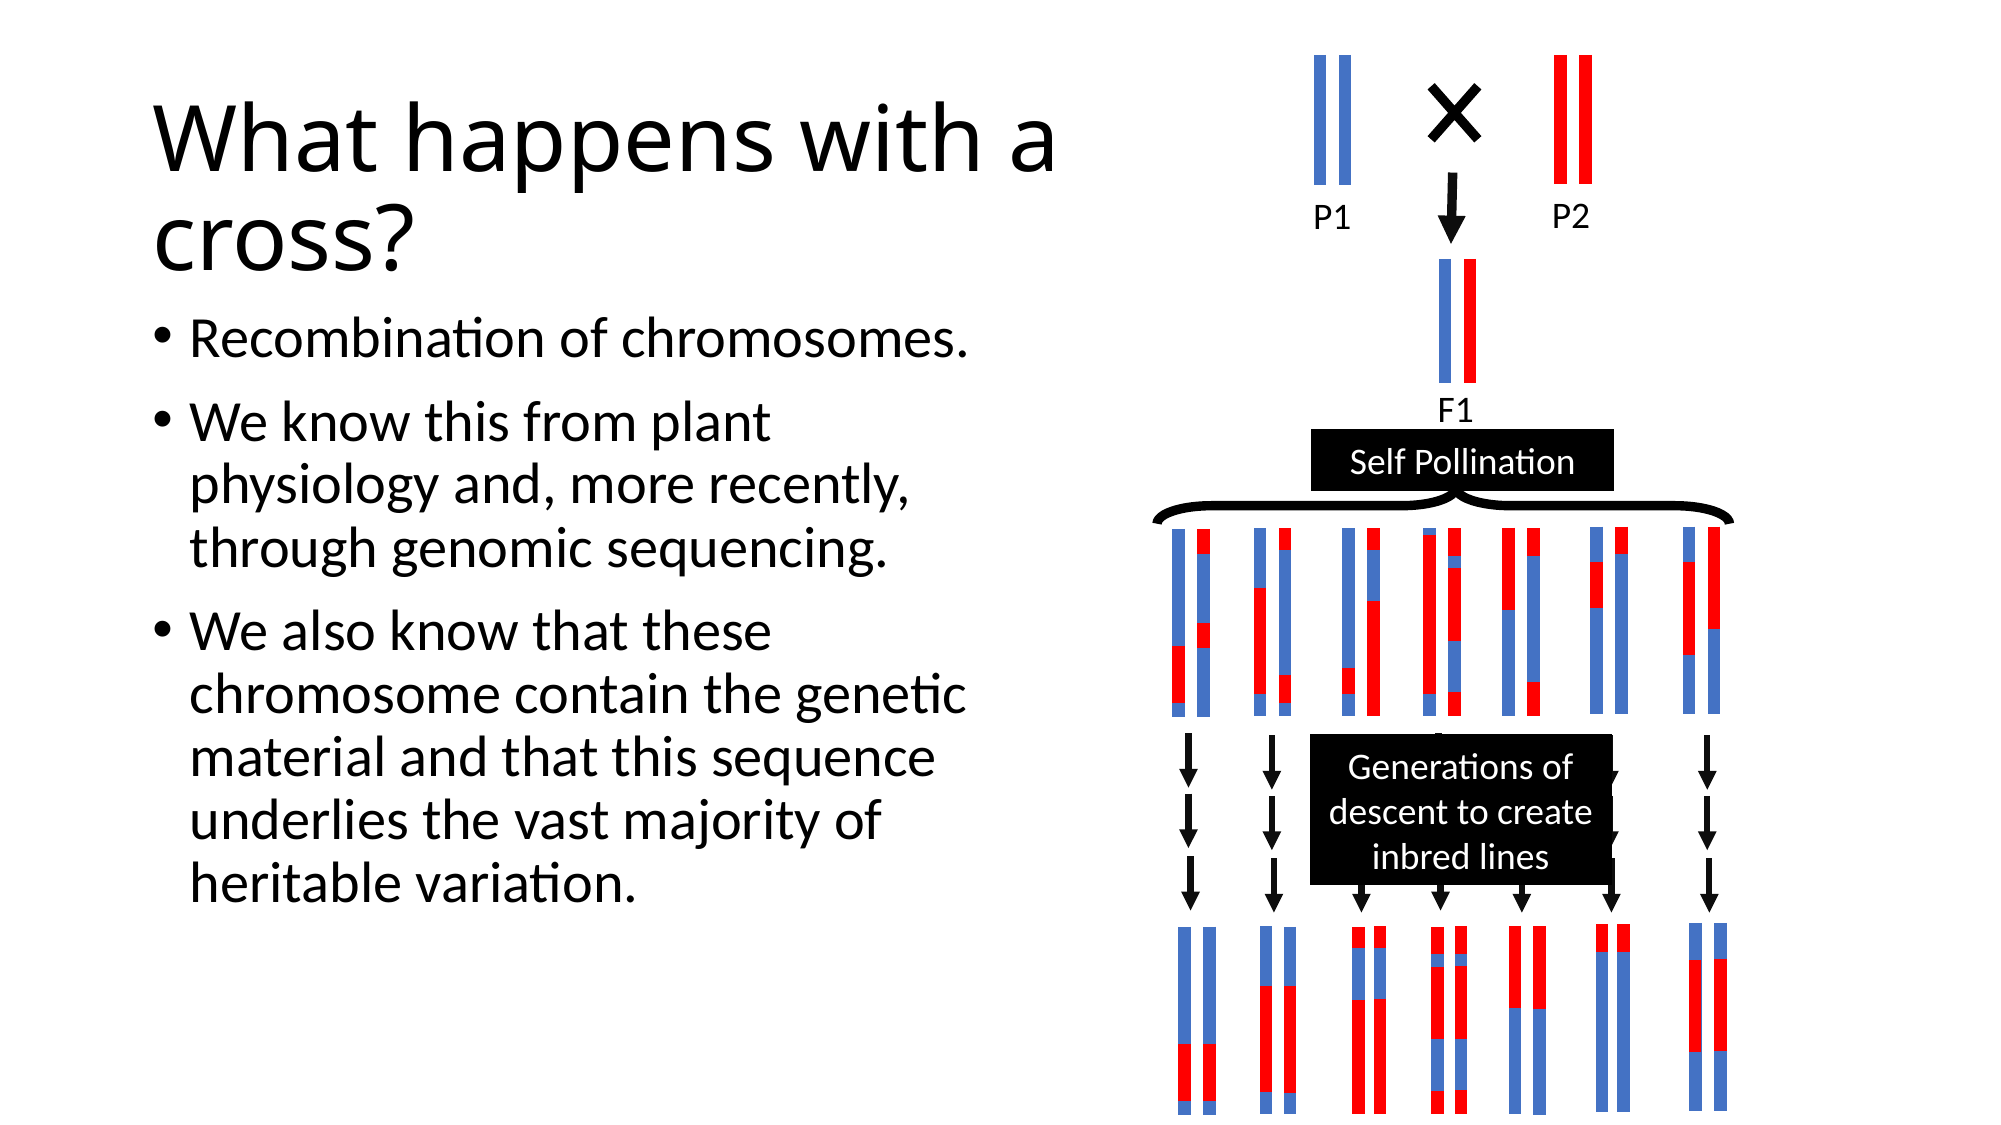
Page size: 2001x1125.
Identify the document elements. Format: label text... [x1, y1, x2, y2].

text_box [1156, 491, 1730, 524]
text_box [1427, 83, 1482, 143]
title What happens with a cross? [137, 59, 1223, 323]
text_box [1298, 54, 1376, 246]
text_box Self Pollination [1311, 429, 1614, 491]
text_box Generations of descent to create inbred lines [1310, 734, 1612, 885]
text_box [1537, 54, 1621, 244]
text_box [1422, 258, 1507, 438]
list Recombination of chromosomes. We know this from plant physiology and, more recently, through genomic sequencing. We also know that these chromosome contain the genetic material and that this sequence underlies the vast majority of heritable variation. [137, 299, 1038, 1014]
